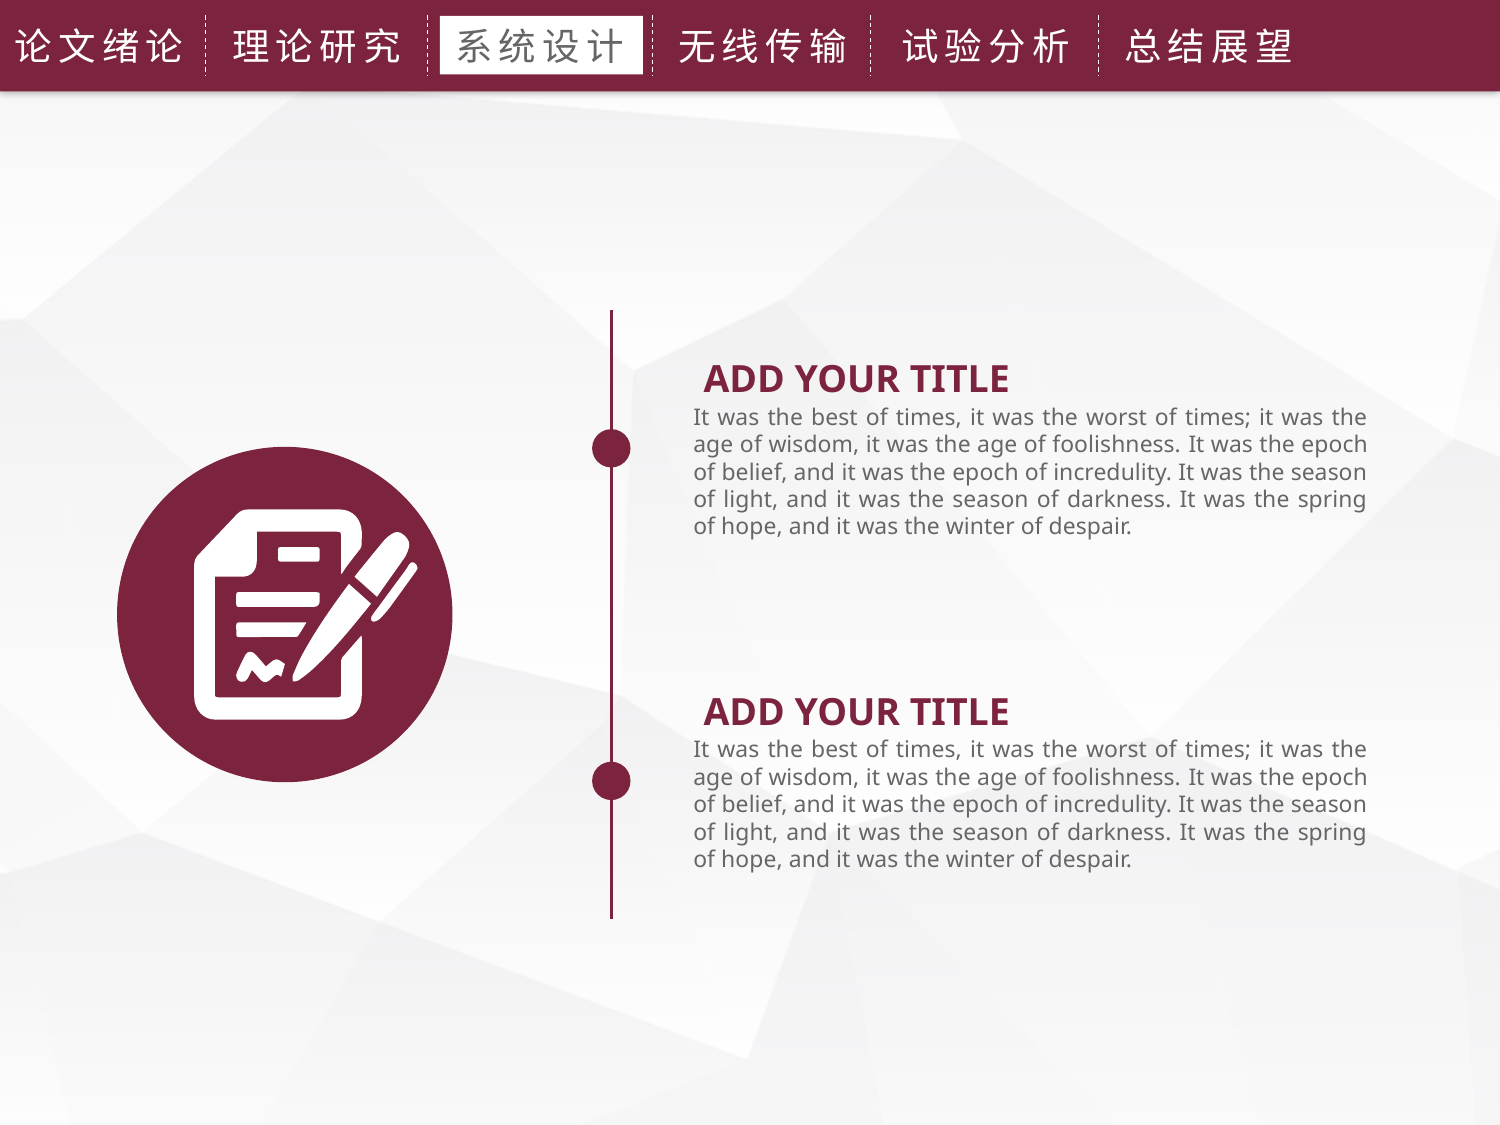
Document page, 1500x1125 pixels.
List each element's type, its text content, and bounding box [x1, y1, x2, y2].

text_box 无线传输 [663, 15, 870, 76]
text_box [194, 509, 418, 720]
text_box 系统设计 [440, 15, 652, 76]
text_box 理论研究 [213, 15, 420, 76]
text_box 试验分析 [886, 15, 1098, 76]
picture [0, 92, 1500, 1125]
text_box It was the best of times, it was the worst of times; it was the age of wisdom, it was the age of foolishness. It was the epoch of belief, and it was the epoch of incredulity. It was the season of light, and it was the season of darkness. It was the spring of hope, and it was the winter of despair. [678, 394, 1383, 547]
text_box [0, 0, 1500, 92]
text_box ADD YOUR TITLE [678, 680, 1035, 740]
text_box [418, 510, 454, 719]
text_box 总结展望 [1109, 15, 1322, 76]
text_box It was the best of times, it was the worst of times; it was the age of wisdom, it was the age of foolishness. It was the epoch of belief, and it was the epoch of incredulity. It was the season of light, and it was the season of darkness. It was the spring of hope, and it was the winter of despair. [678, 727, 1383, 880]
text_box ADD YOUR TITLE [678, 347, 1035, 408]
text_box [593, 310, 630, 919]
text_box 论文绪论 [0, 15, 211, 76]
text_box [116, 445, 417, 784]
text_box 无线传输 [871, 15, 876, 76]
